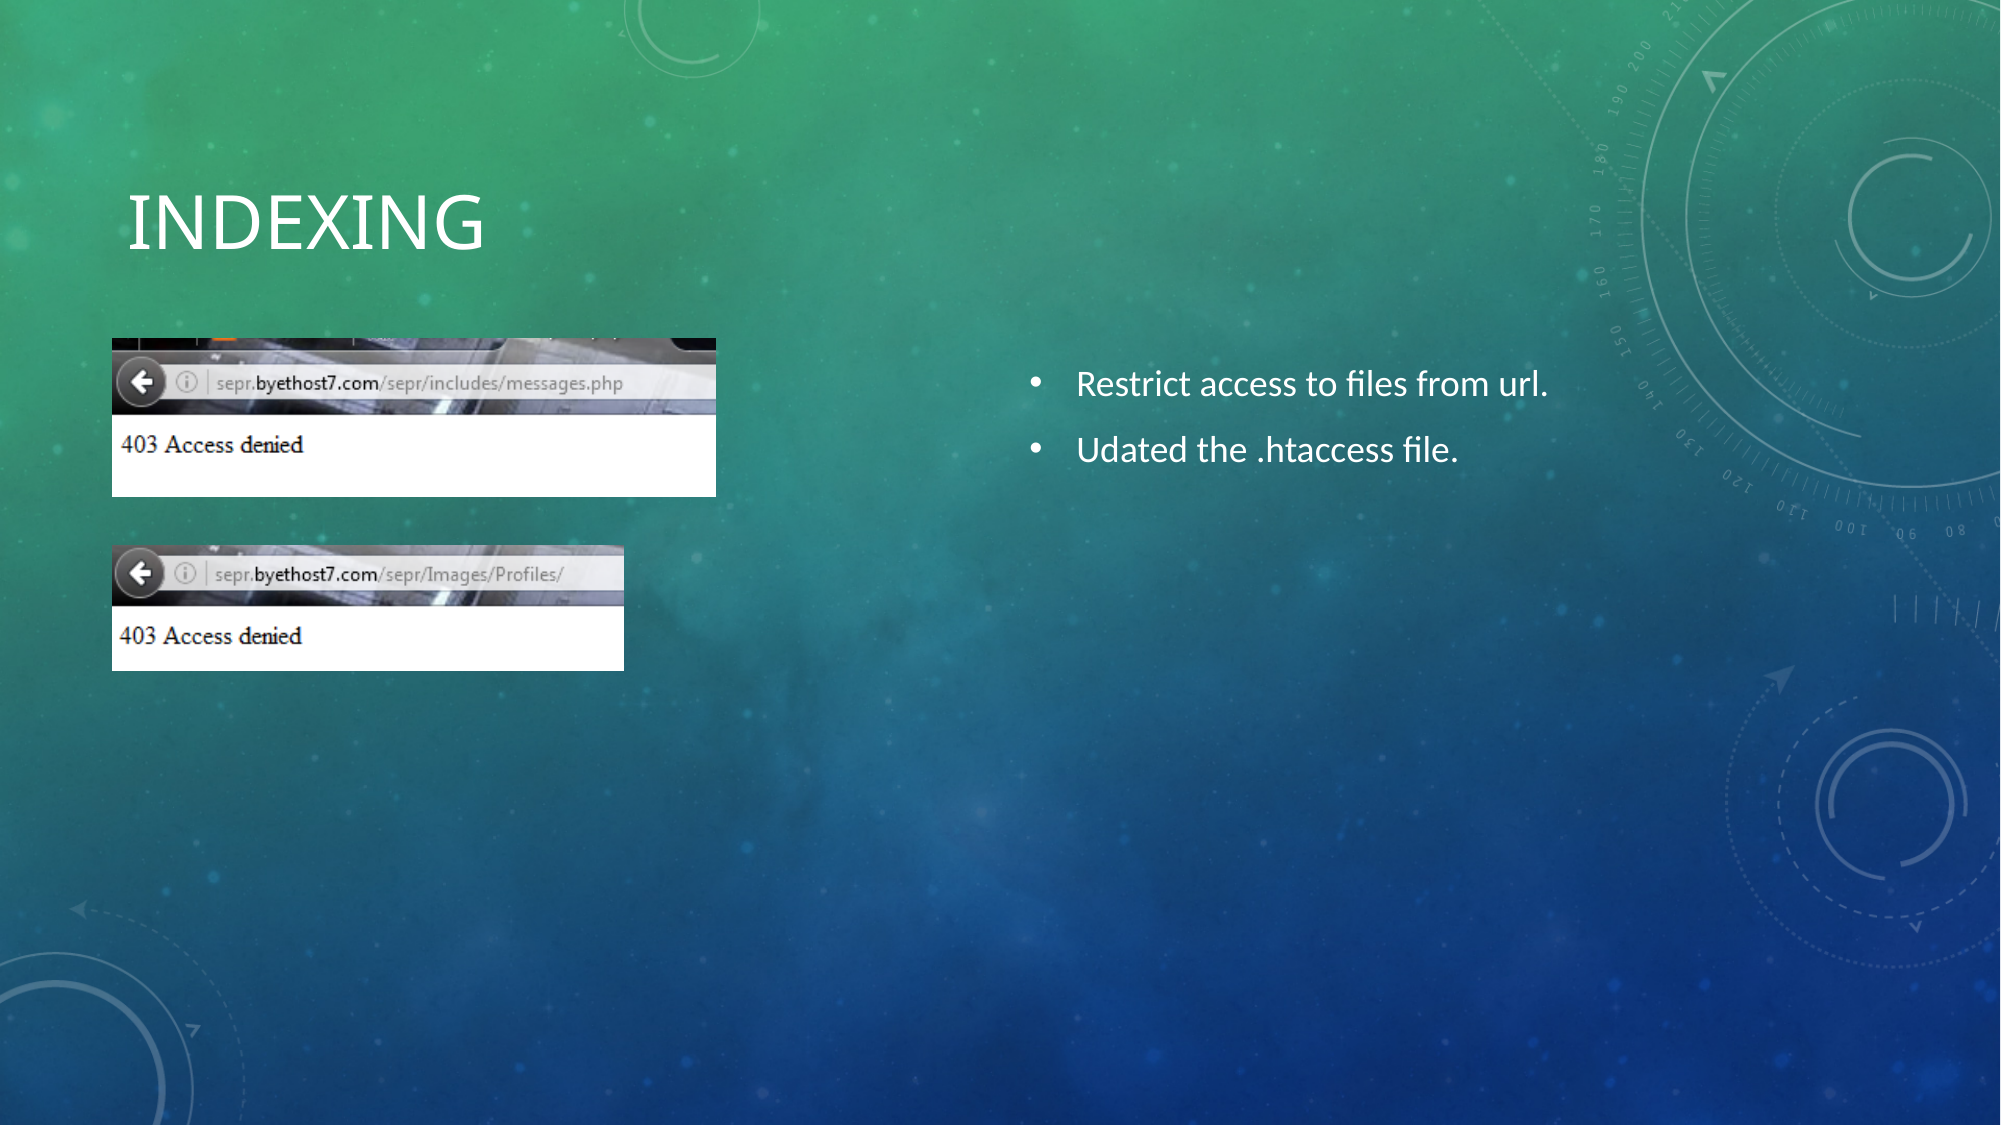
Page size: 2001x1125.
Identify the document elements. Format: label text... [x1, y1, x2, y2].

list Restrict access to files from url. Udated the .htaccess file. [1014, 351, 1775, 950]
picture [0, 0, 2001, 1125]
title Indexing [112, 99, 1775, 339]
